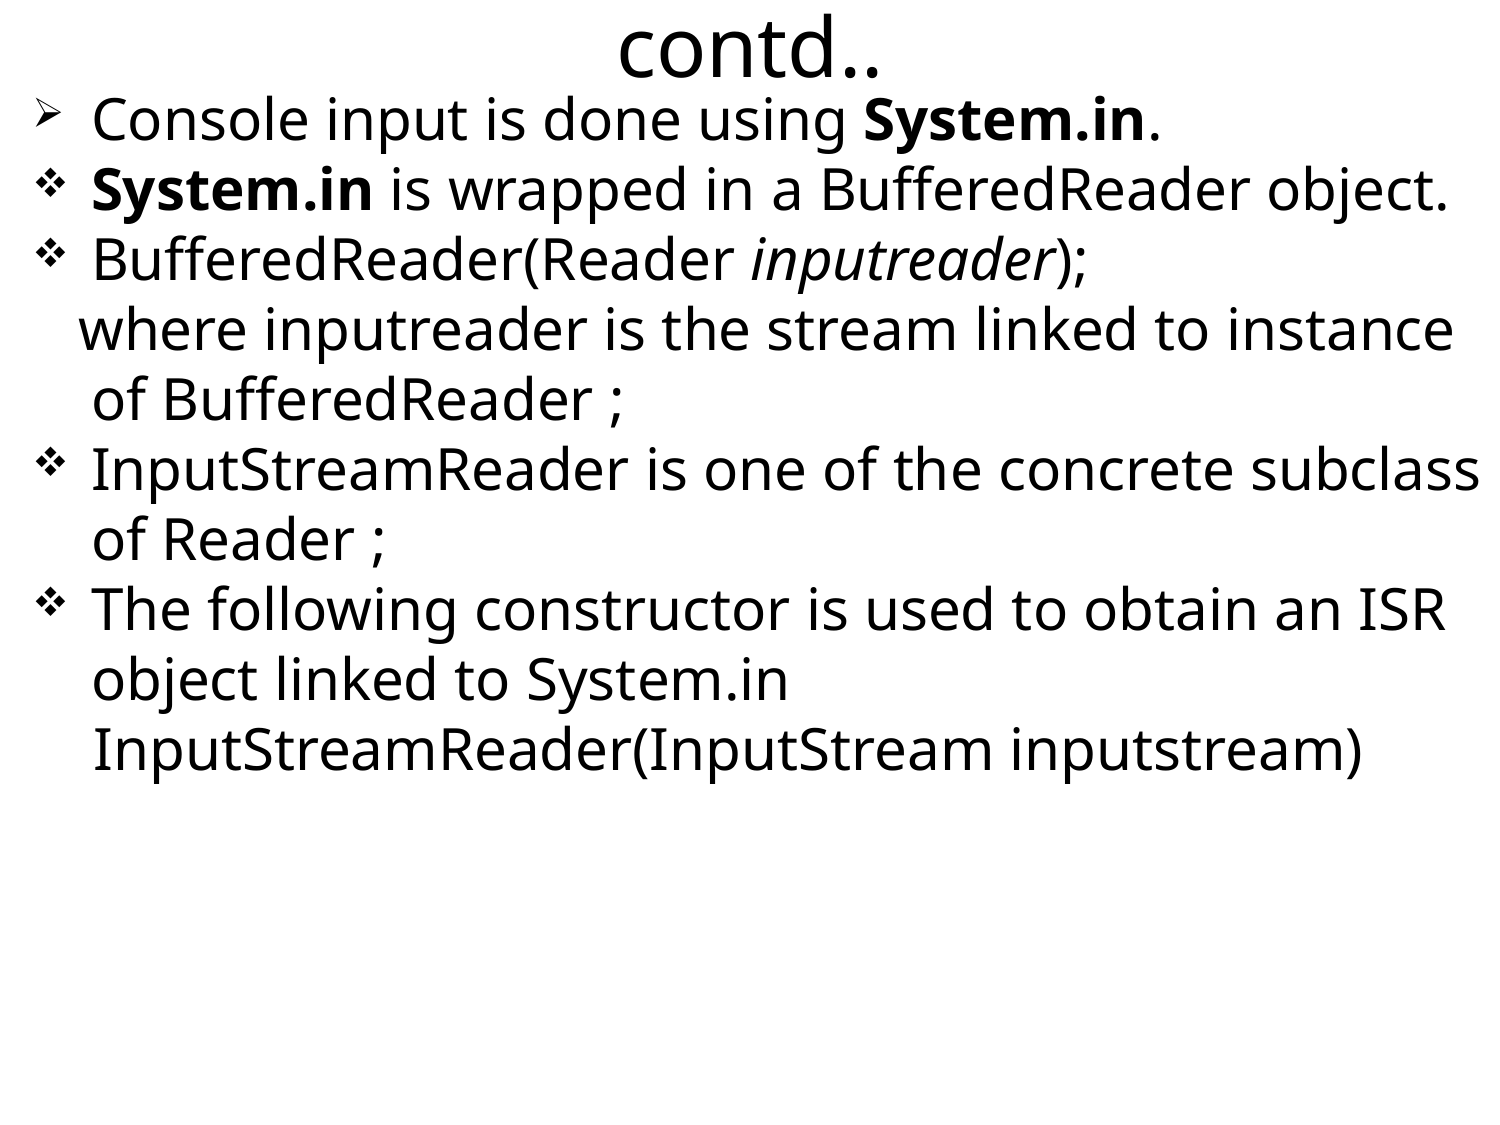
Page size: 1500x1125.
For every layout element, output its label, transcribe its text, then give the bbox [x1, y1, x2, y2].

text_box contd.. [0, 12, 1500, 75]
text_box Console input is done using System.in. System.in is wrapped in a BufferedReader object. BufferedReader(Reader inputreader); where inputreader is the stream linked to instance of BufferedReader ; InputStreamReader is one of the concrete subclass of Reader ; The following constructor is used to obtain an ISR object linked to System.in InputStreamReader(InputStream inputstream) [0, 75, 1500, 1125]
